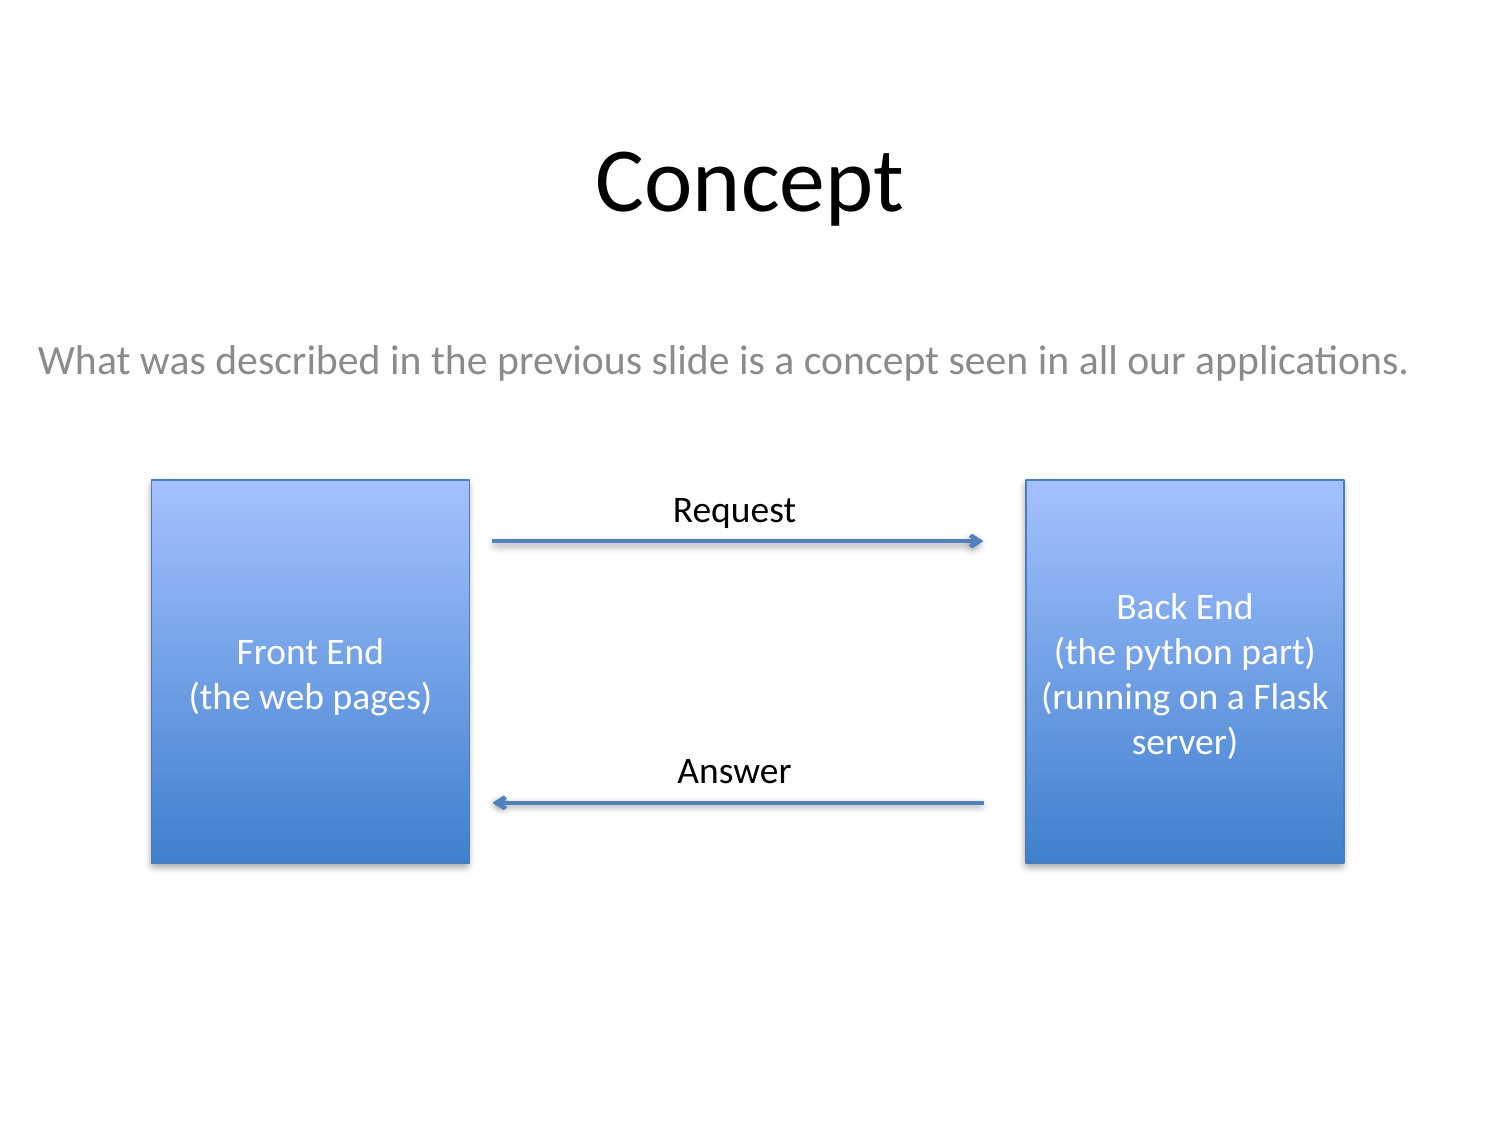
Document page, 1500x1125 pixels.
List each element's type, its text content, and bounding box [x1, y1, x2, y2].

title Concept [112, 54, 1388, 296]
text_box Back End (the python part) (running on a Flask server) [1025, 479, 1345, 864]
text_box Answer [593, 738, 876, 799]
subtitle What was described in the previous slide is a concept seen in all our applications. [22, 324, 1467, 964]
text_box Request [593, 477, 876, 537]
text_box Front End (the web pages) [151, 479, 470, 864]
